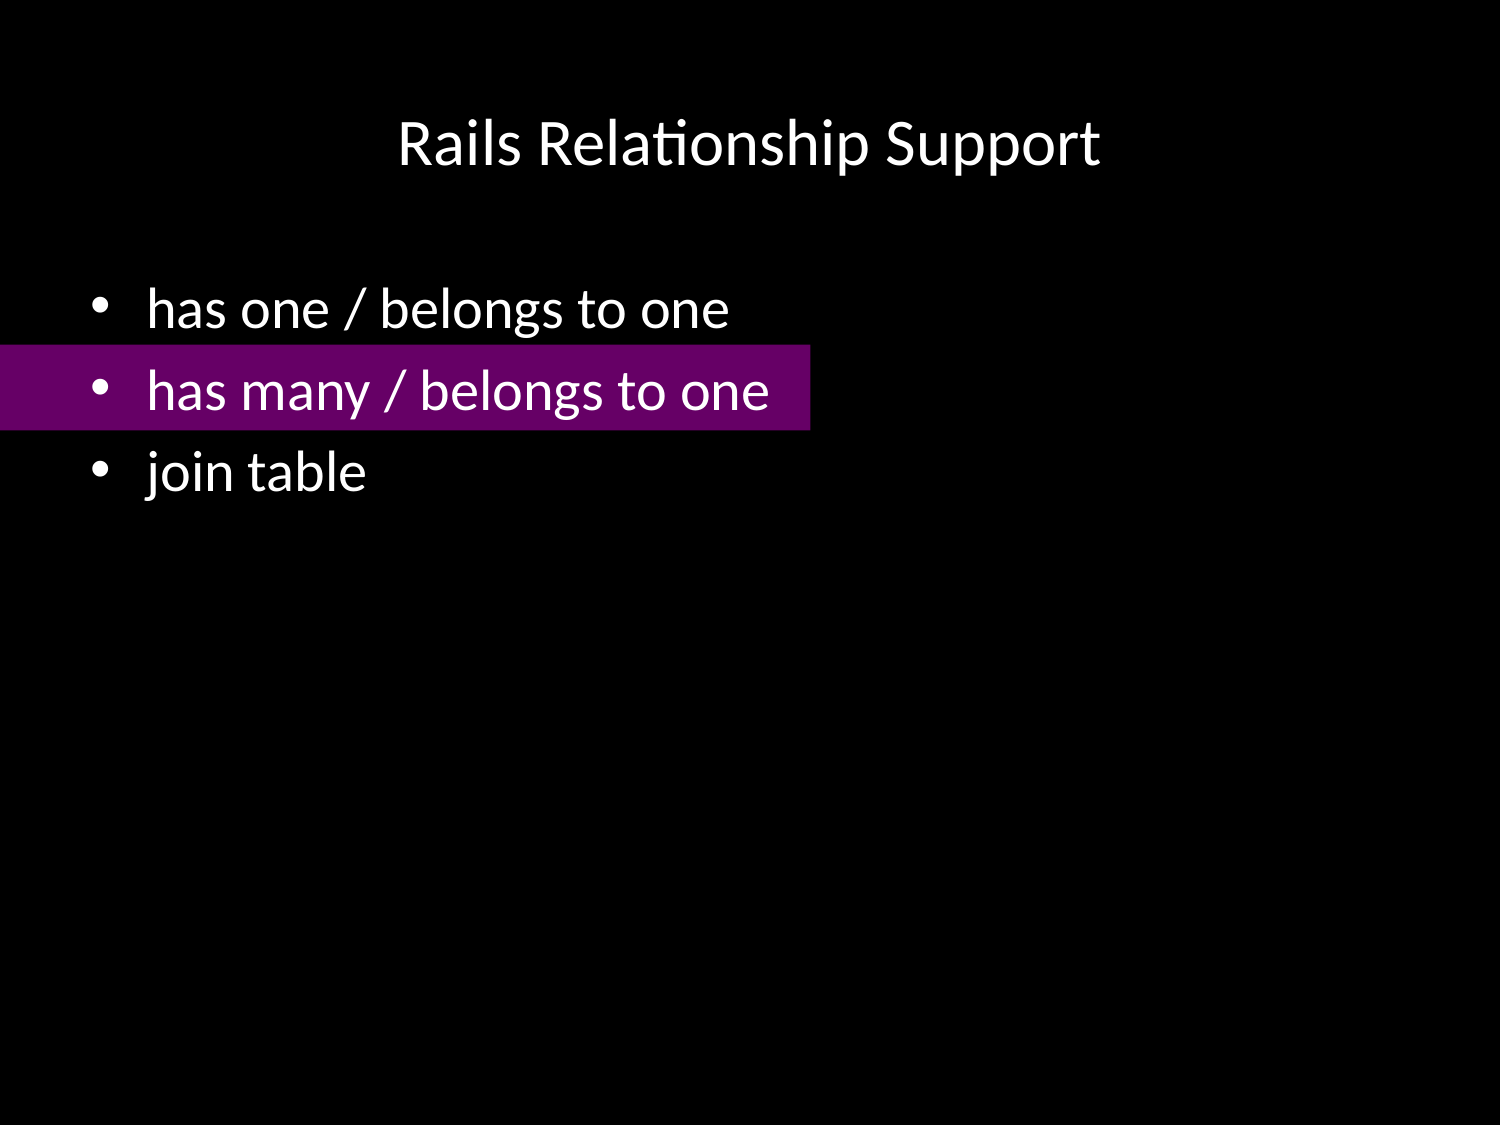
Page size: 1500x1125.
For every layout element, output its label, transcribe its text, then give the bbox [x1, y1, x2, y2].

title Rails Relationship Support [75, 45, 1425, 233]
text_box [0, 343, 75, 432]
list has one / belongs to one has many / belongs to one join table [75, 262, 1425, 1005]
